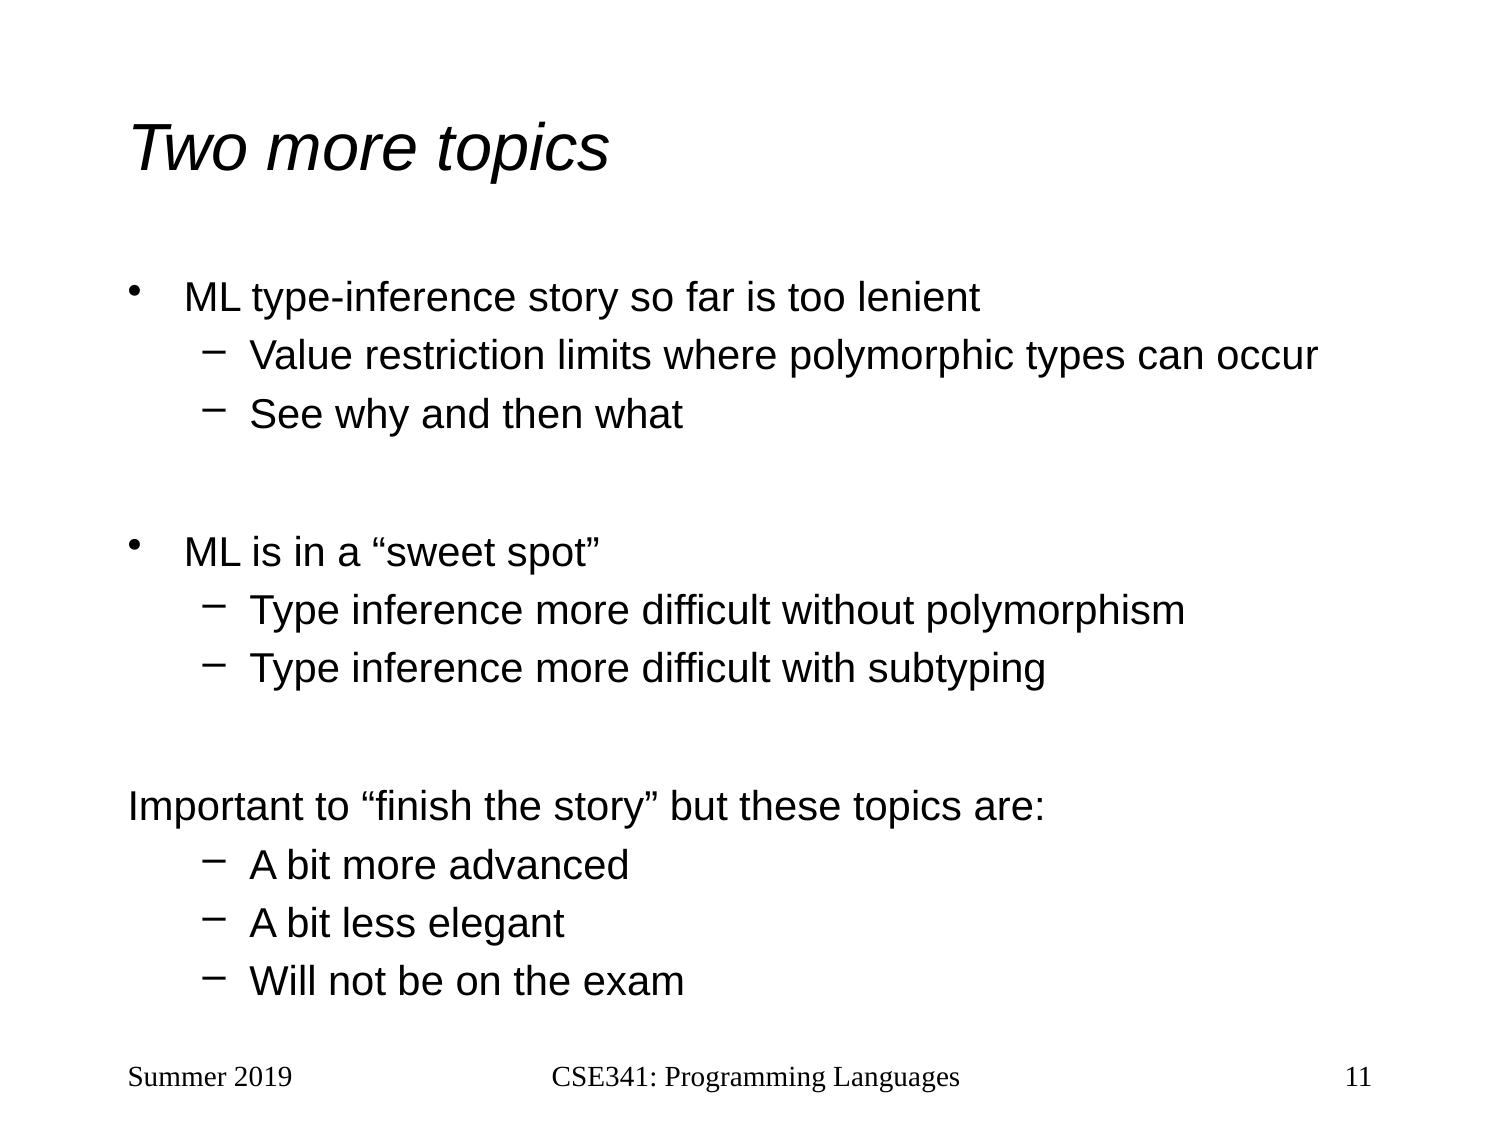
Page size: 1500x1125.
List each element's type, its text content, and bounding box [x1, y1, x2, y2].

slide_number Summer 2019 [112, 1049, 426, 1125]
title Two more topics [112, 49, 1388, 238]
footer CSE341: Programming Languages [474, 1049, 1038, 1125]
list ML type-inference story so far is too lenient Value restriction limits where polymorphic types can occur See why and then what ML is in a “sweet spot” Type inference more difficult without polymorphism Type inference more difficult with subtyping Important to “finish the story” but these topics are: A bit more advanced A bit less elegant Will not be on the exam [112, 262, 1388, 1001]
slide_number 11 [1074, 1049, 1388, 1125]
